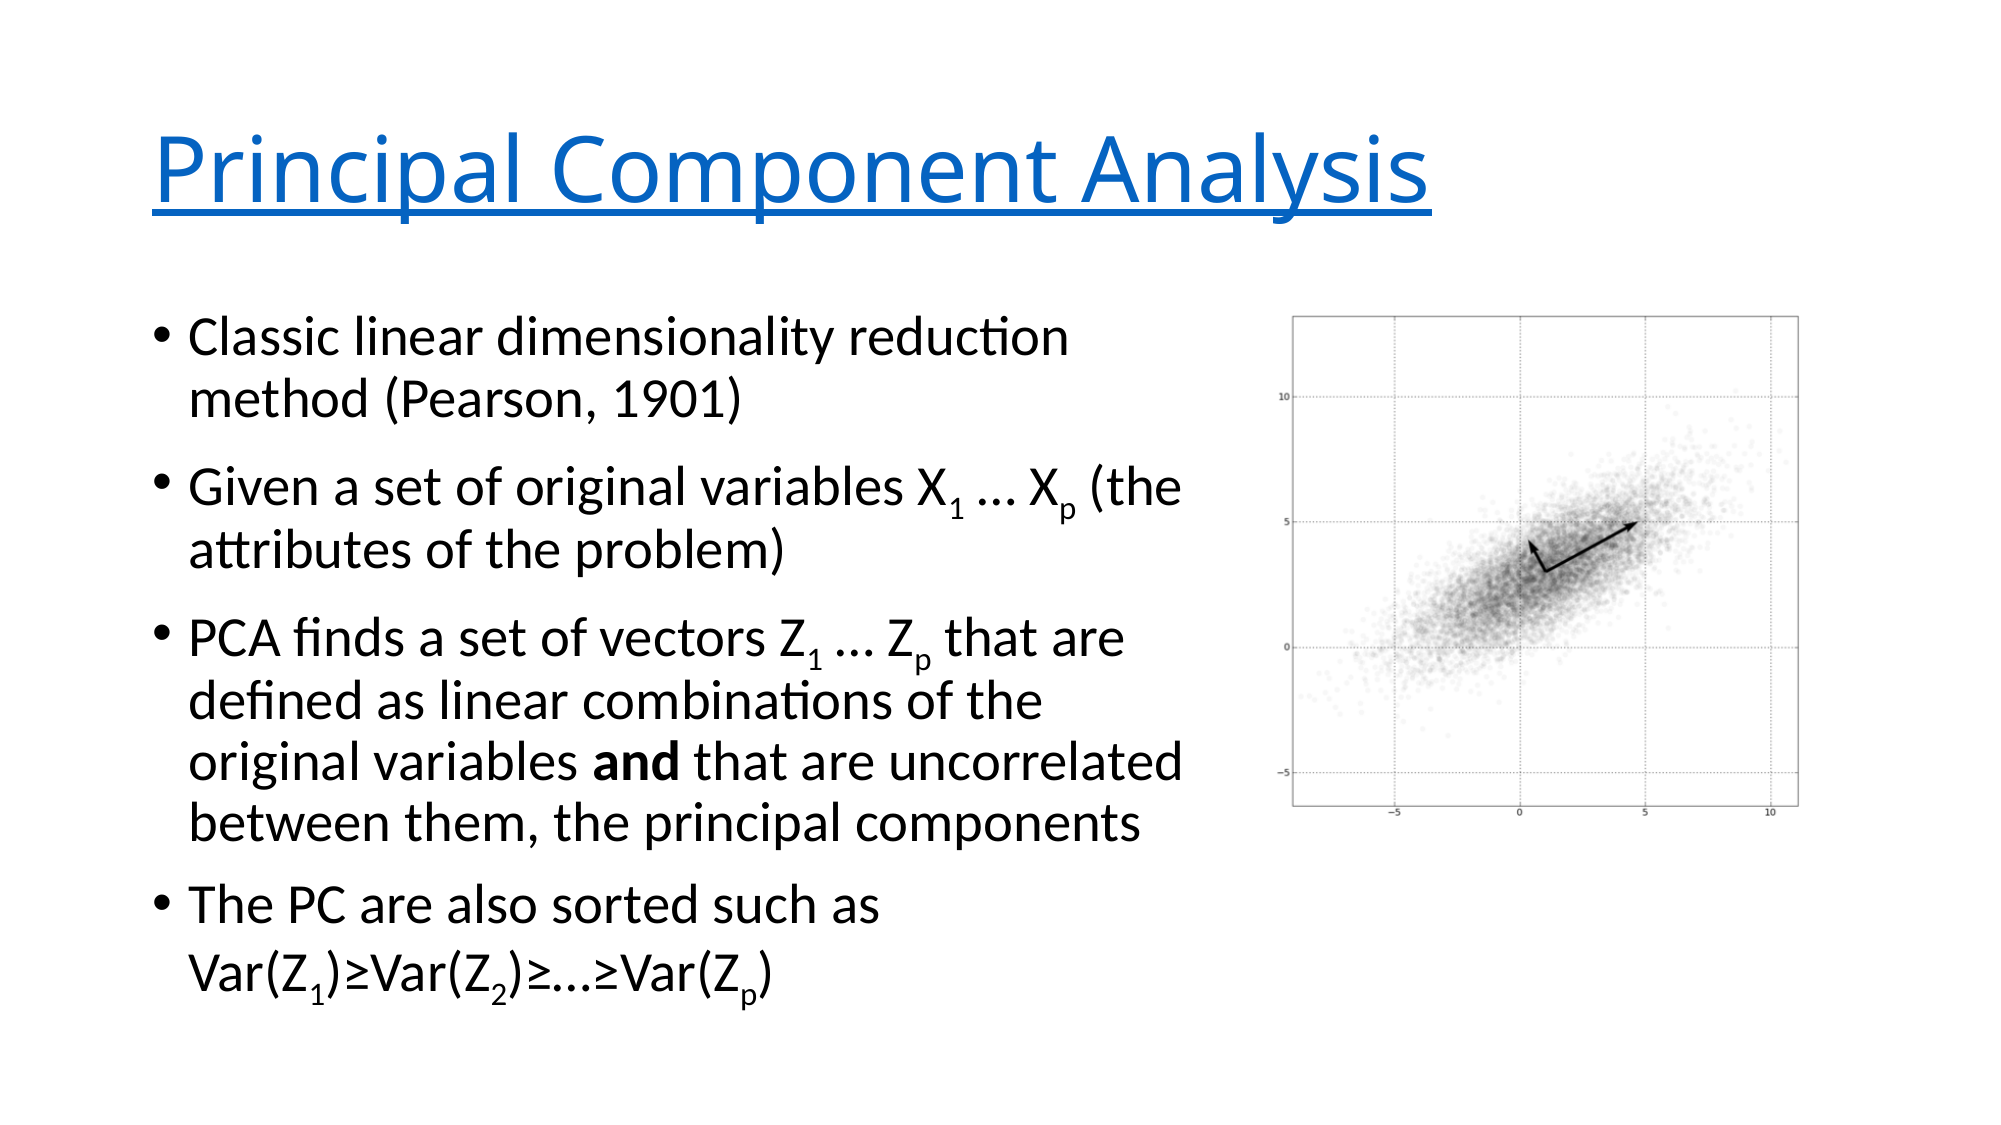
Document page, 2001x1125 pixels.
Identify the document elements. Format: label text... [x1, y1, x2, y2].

list Classic linear dimensionality reduction method (Pearson, 1901) Given a set of original variables X1 … Xp (the attributes of the problem) PCA finds a set of vectors Z1 … Zp that are defined as linear combinations of the original variables and that are uncorrelated between them, the principal components The PC are also sorted such as Var(Z1)≥Var(Z2)≥…≥Var(Zp) [137, 299, 1243, 1014]
title Principal Component Analysis [137, 59, 1863, 278]
picture [1211, 255, 1863, 867]
